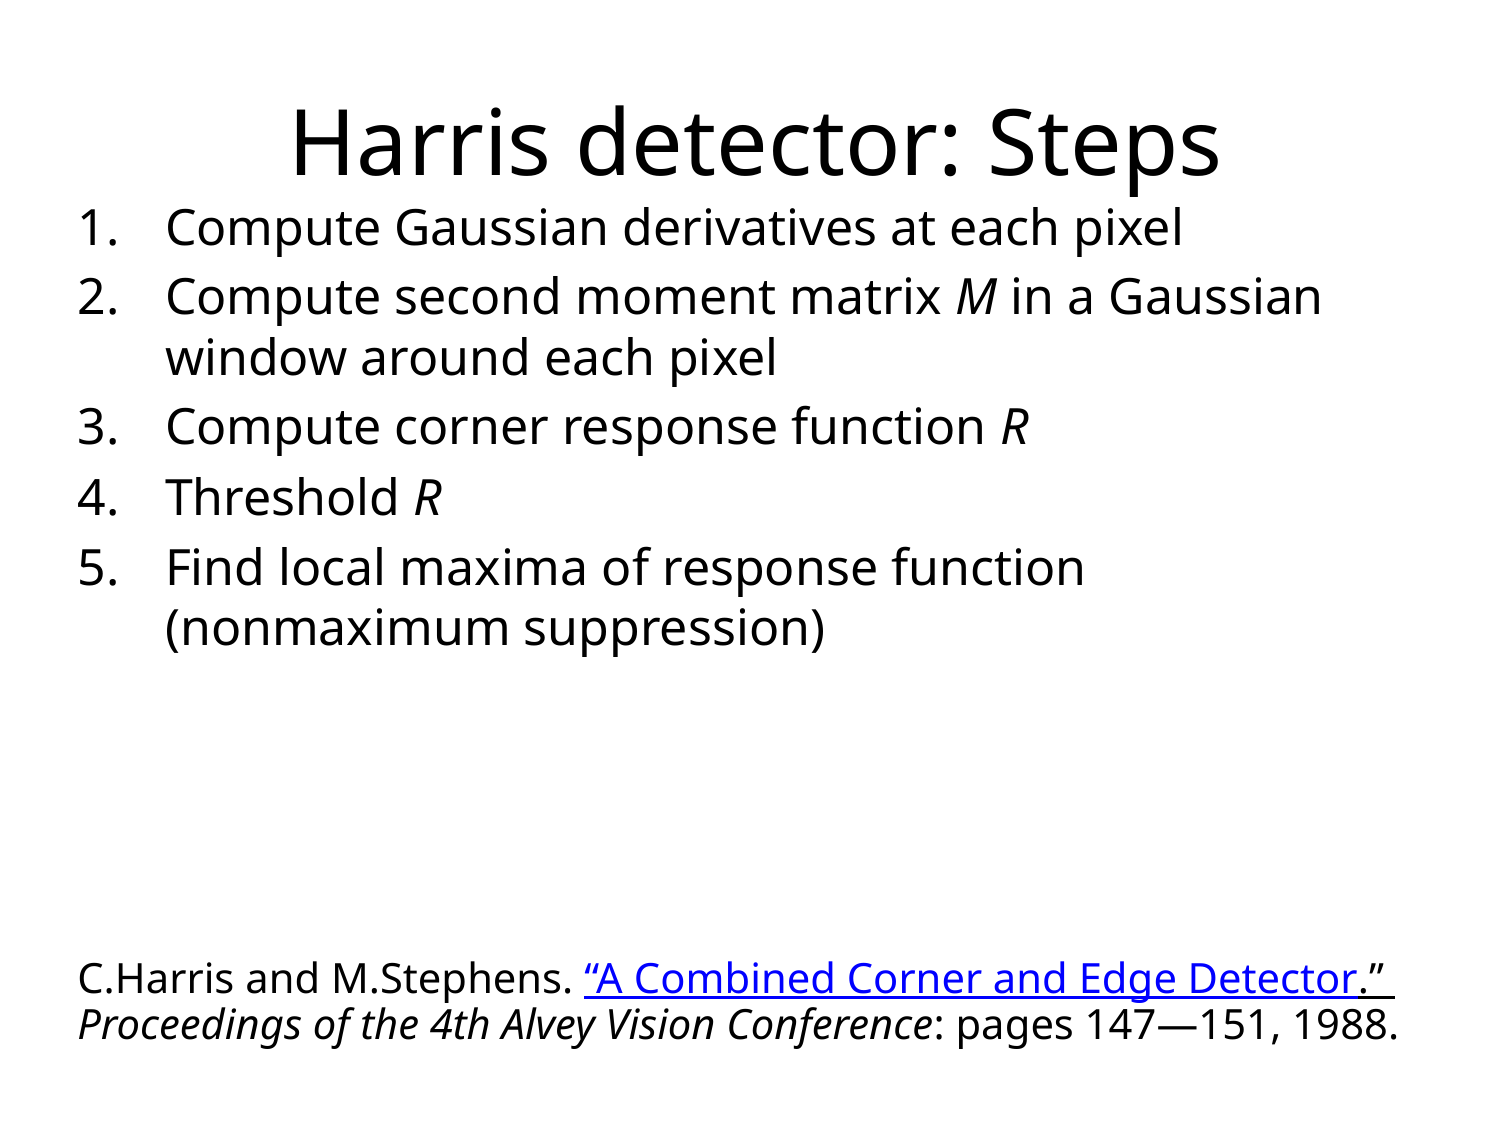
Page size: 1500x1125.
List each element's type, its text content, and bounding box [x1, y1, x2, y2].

list Compute Gaussian derivatives at each pixel Compute second moment matrix M in a Gaussian window around each pixel Compute corner response function R Threshold R Find local maxima of response function (nonmaximum suppression) [62, 187, 1451, 1038]
title Harris detector: Steps [41, 44, 1471, 233]
text_box C.Harris and M.Stephens. “A Combined Corner and Edge Detector.” Proceedings of the 4th Alvey Vision Conference: pages 147—151, 1988. [62, 944, 1450, 1056]
